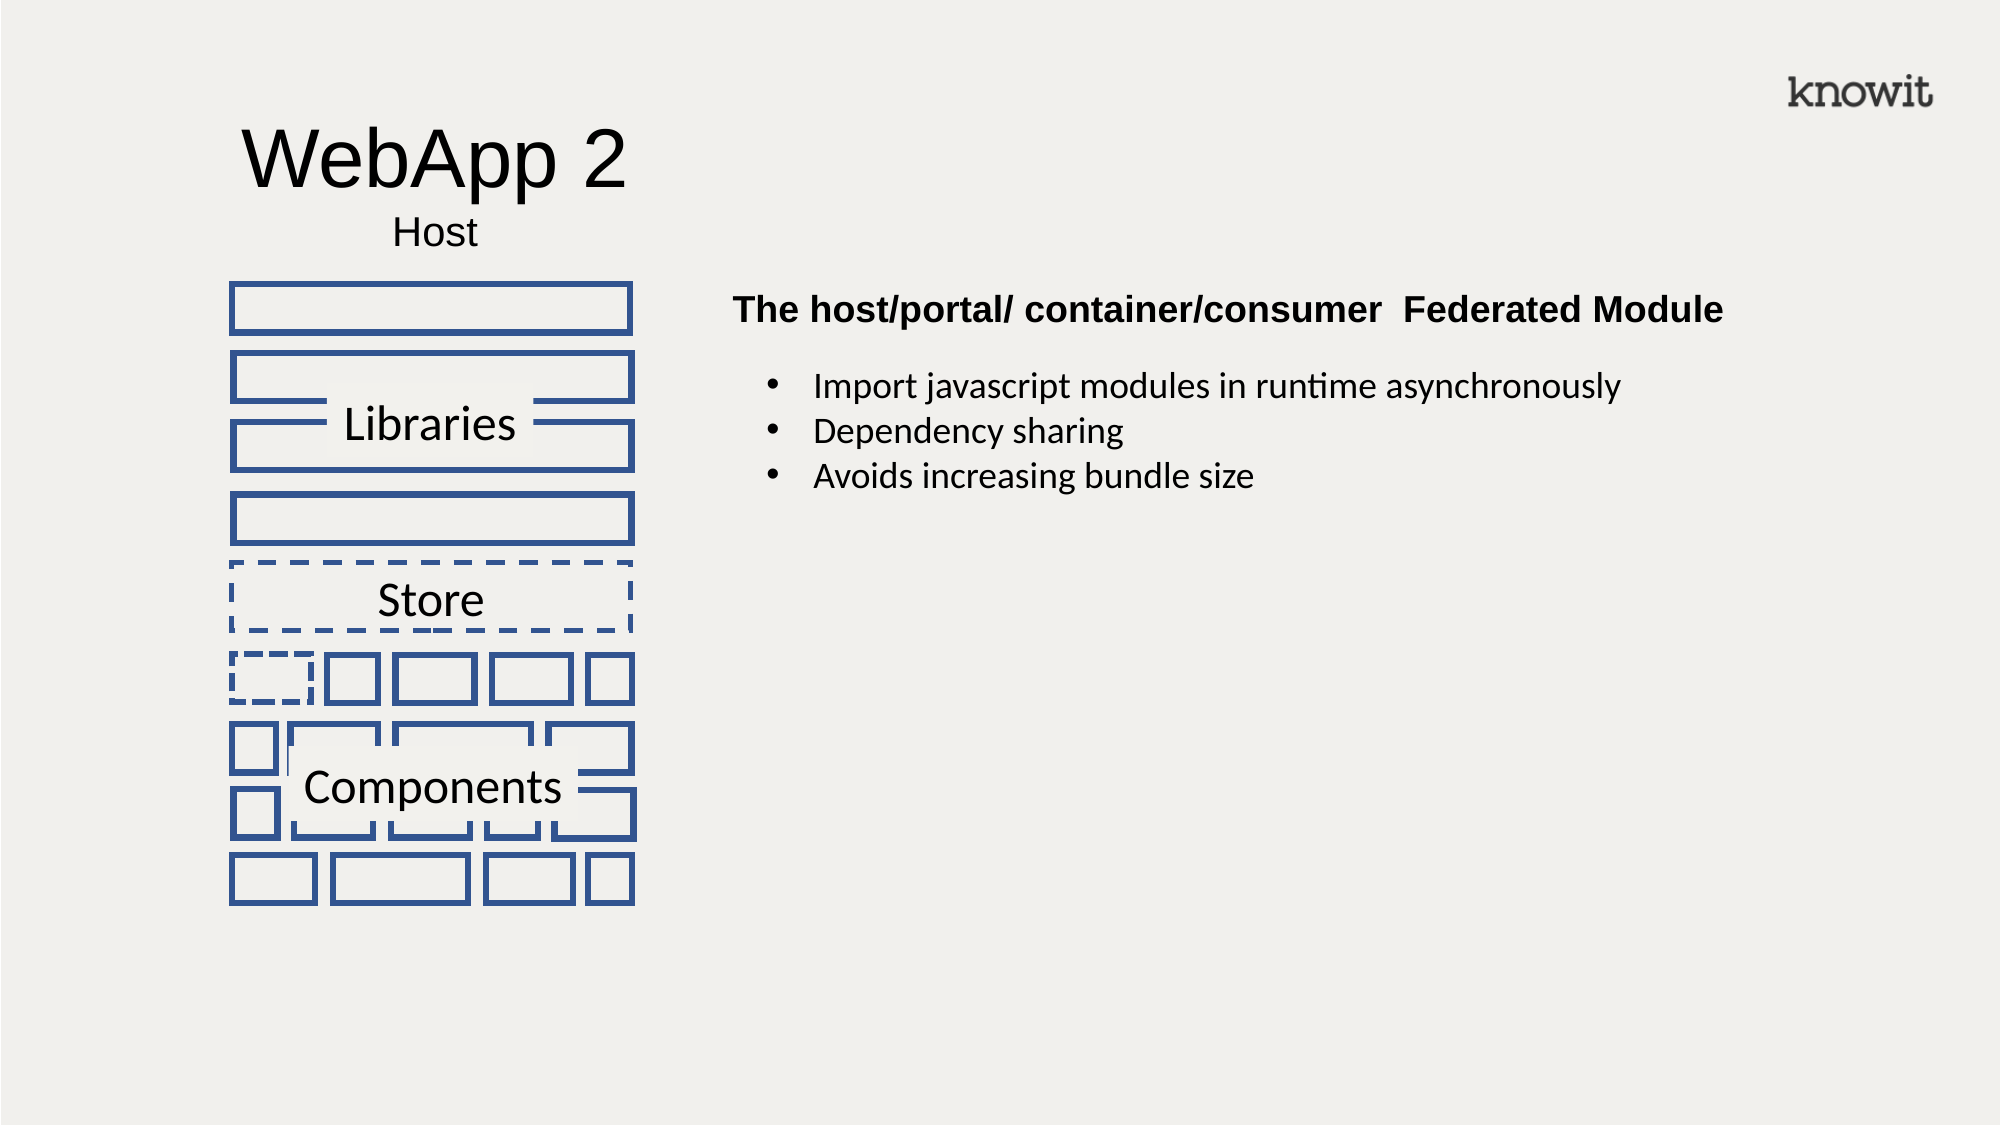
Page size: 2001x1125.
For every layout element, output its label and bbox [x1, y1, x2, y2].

text_box [231, 854, 632, 903]
text_box [233, 789, 634, 839]
text_box [231, 724, 632, 773]
picture [1, 0, 2000, 1125]
